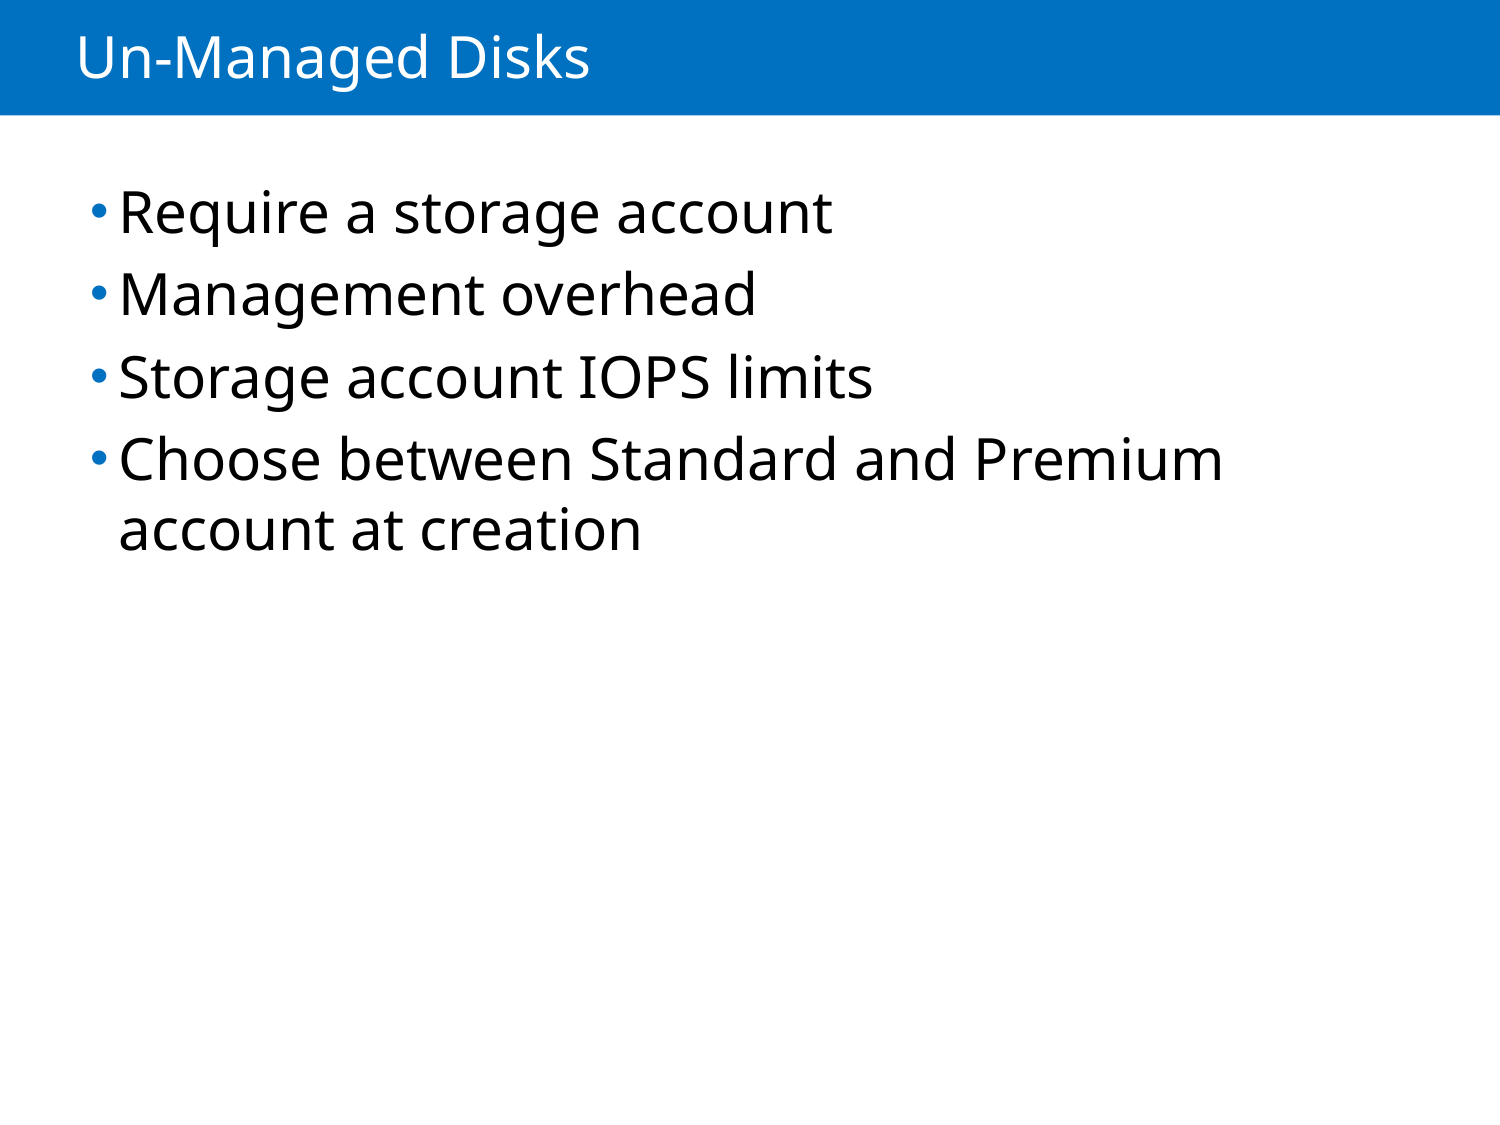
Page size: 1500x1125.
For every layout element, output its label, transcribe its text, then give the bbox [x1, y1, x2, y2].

text_box Require a storage account Management overhead Storage account IOPS limits Choose between Standard and Premium account at creation [75, 167, 1408, 1012]
title Un-Managed Disks [75, 0, 1351, 122]
